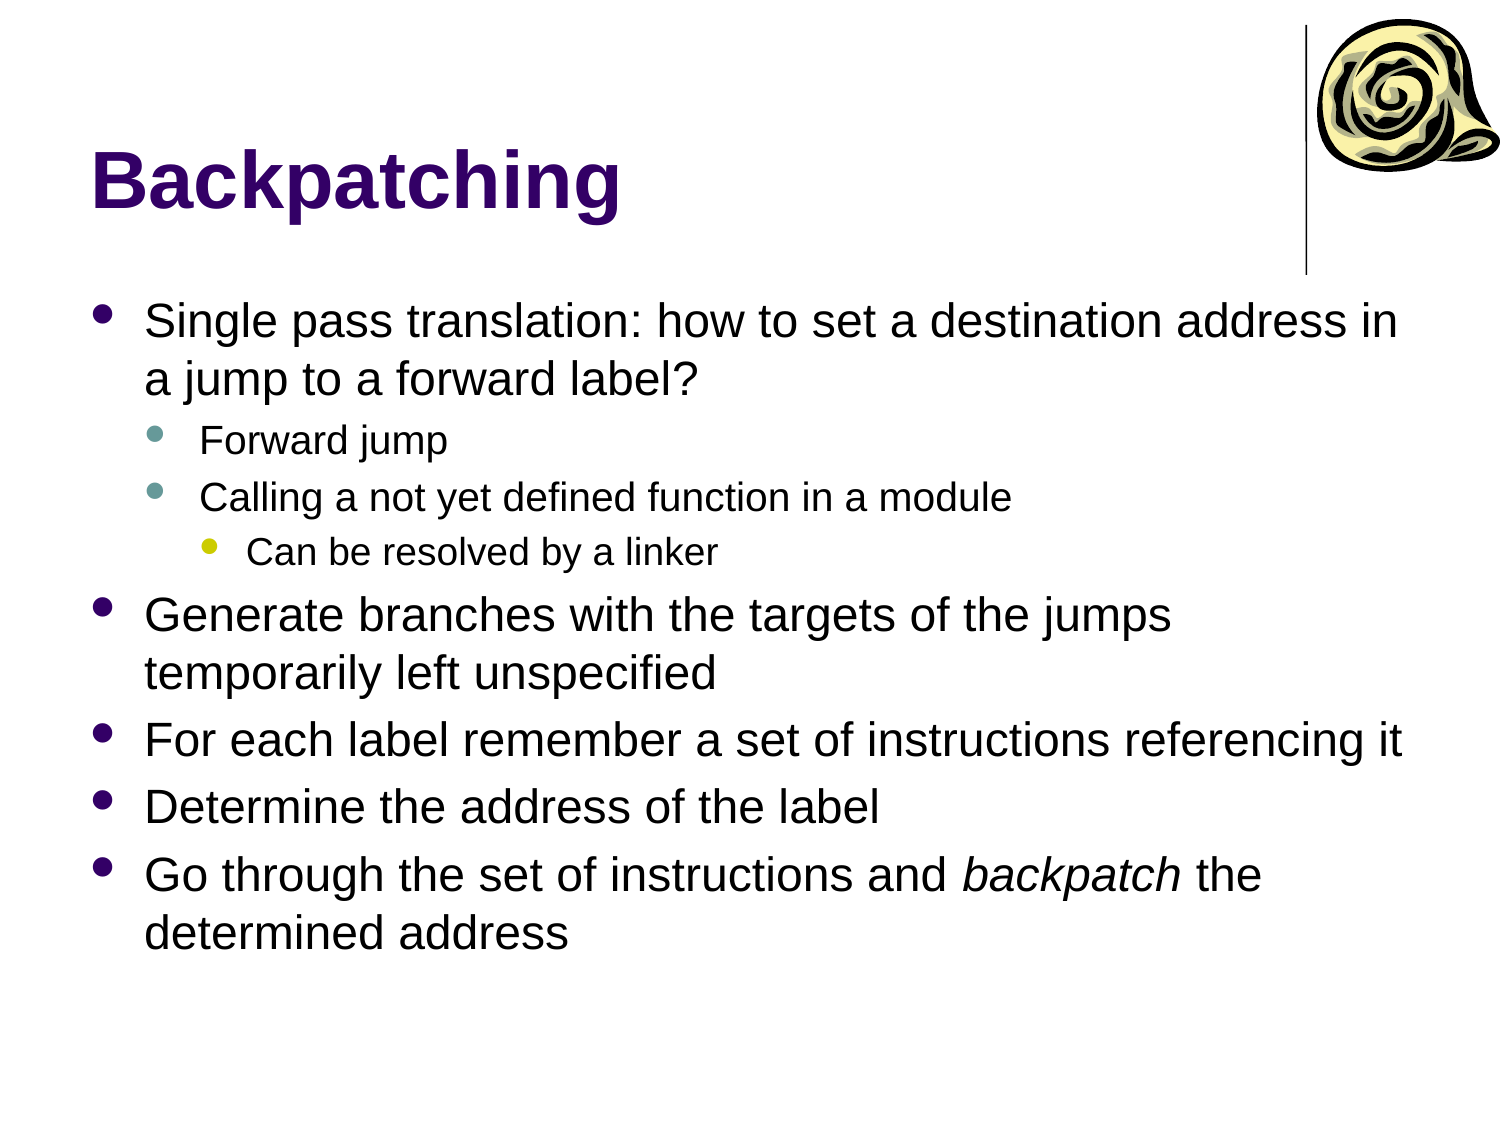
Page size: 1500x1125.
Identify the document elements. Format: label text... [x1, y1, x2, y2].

list Single pass translation: how to set a destination address in a jump to a forward label? Forward jump Calling a not yet defined function in a module Can be resolved by a linker Generate branches with the targets of the jumps temporarily left unspecified For each label remember a set of instructions referencing it Determine the address of the label Go through the set of instructions and backpatch the determined address [74, 281, 1426, 1006]
title Backpatching [74, 19, 1313, 233]
